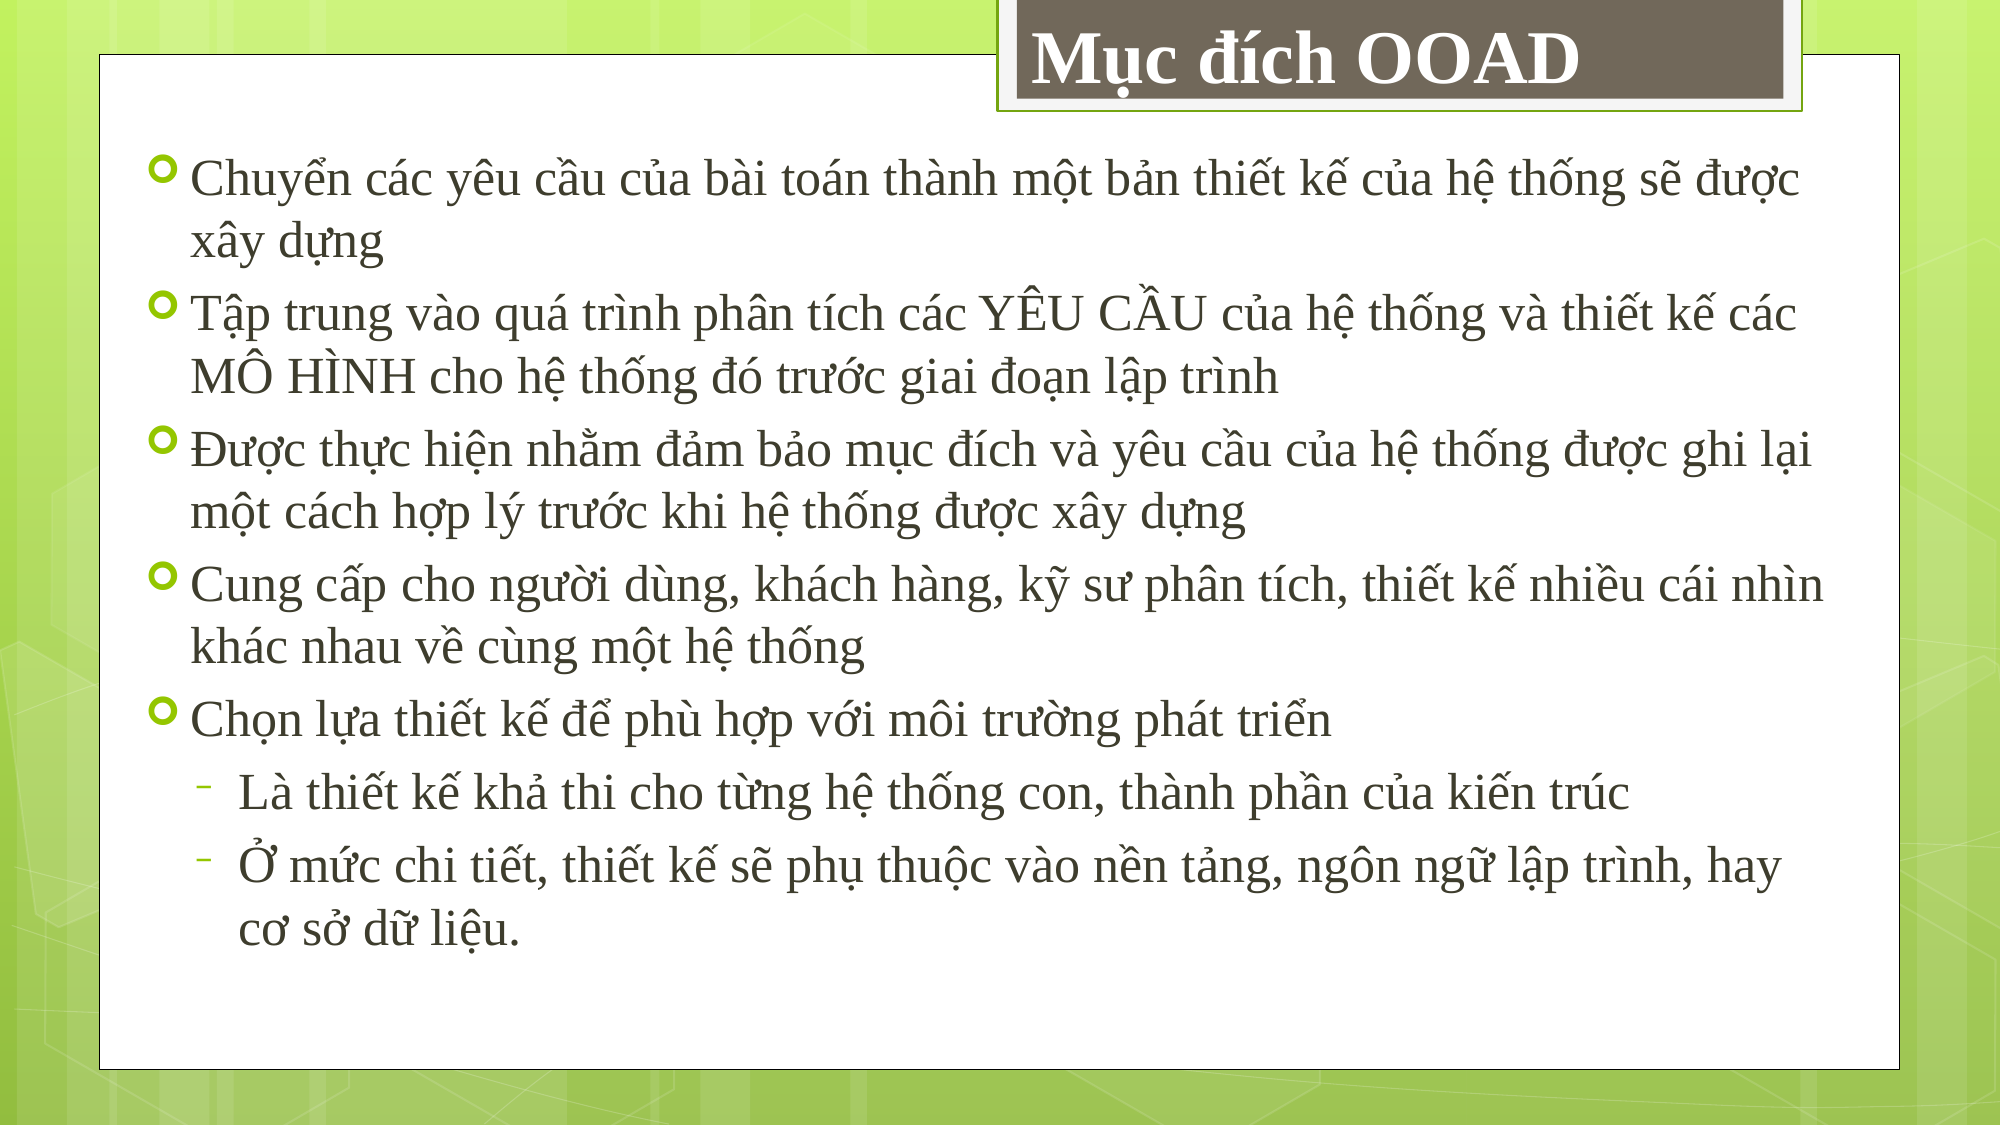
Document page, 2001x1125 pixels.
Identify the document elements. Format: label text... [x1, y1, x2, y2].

list Chuyển các yêu cầu của bài toán thành một bản thiết kế của hệ thống sẽ được xây dựng Tập trung vào quá trình phân tích các YÊU CẦU của hệ thống và thiết kế các MÔ HÌNH cho hệ thống đó trước giai đoạn lập trình Được thực hiện nhằm đảm bảo mục đích và yêu cầu của hệ thống được ghi lại một cách hợp lý trước khi hệ thống được xây dựng Cung cấp cho người dùng, khách hàng, kỹ sư phân tích, thiết kế nhiều cái nhìn khác nhau về cùng một hệ thống Chọn lựa thiết kế để phù hợp với môi trường phát triển Là thiết kế khả thi cho từng hệ thống con, thành phần của kiến trúc Ở mức chi tiết, thiết kế sẽ phụ thuộc vào nền tảng, ngôn ngữ lập trình, hay cơ sở dữ liệu. [119, 135, 1860, 1034]
text_box Mục đích OOAD [1016, 0, 1714, 106]
